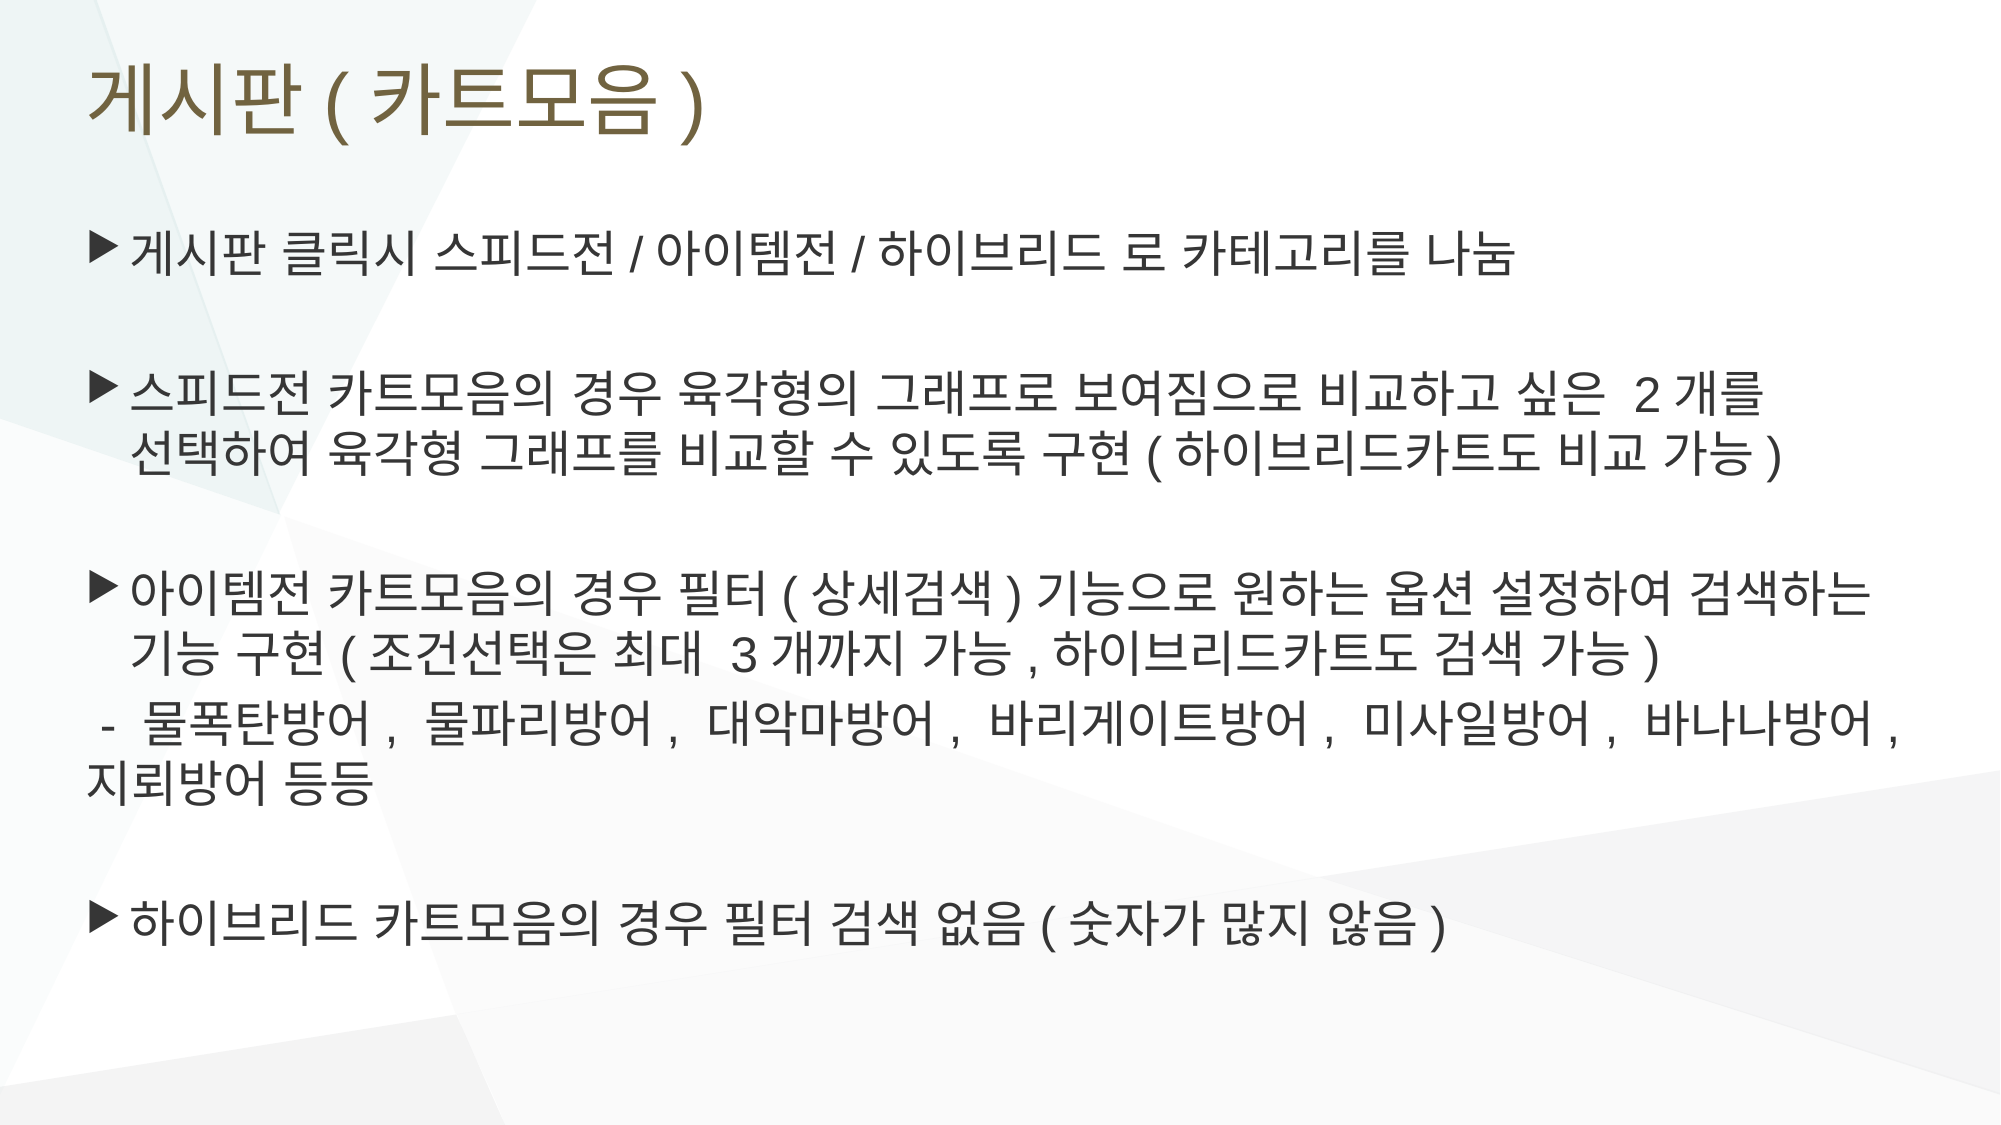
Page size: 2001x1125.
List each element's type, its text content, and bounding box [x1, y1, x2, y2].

title 게시판(카트모음) [70, 20, 1925, 175]
list 게시판 클릭시 스피드전/아이템전/하이브리드 로 카테고리를 나눔 스피드전 카트모음의 경우 육각형의 그래프로 보여짐으로 비교하고 싶은 2개를 선택하여 육각형 그래프를 비교할 수 있도록 구현(하이브리드카트도 비교 가능) 아이템전 카트모음의 경우 필터(상세검색)기능으로 원하는 옵션 설정하여 검색하는 기능 구현(조건선택은 최대 3개까지 가능,하이브리드카트도 검색 가능) - 물폭탄방어, 물파리방어, 대악마방어, 바리게이트방어, 미사일방어, 바나나방어, 지뢰방어 등등 하이브리드 카트모음의 경우 필터 검색 없음(숫자가 많지 않음) [70, 214, 1925, 1029]
